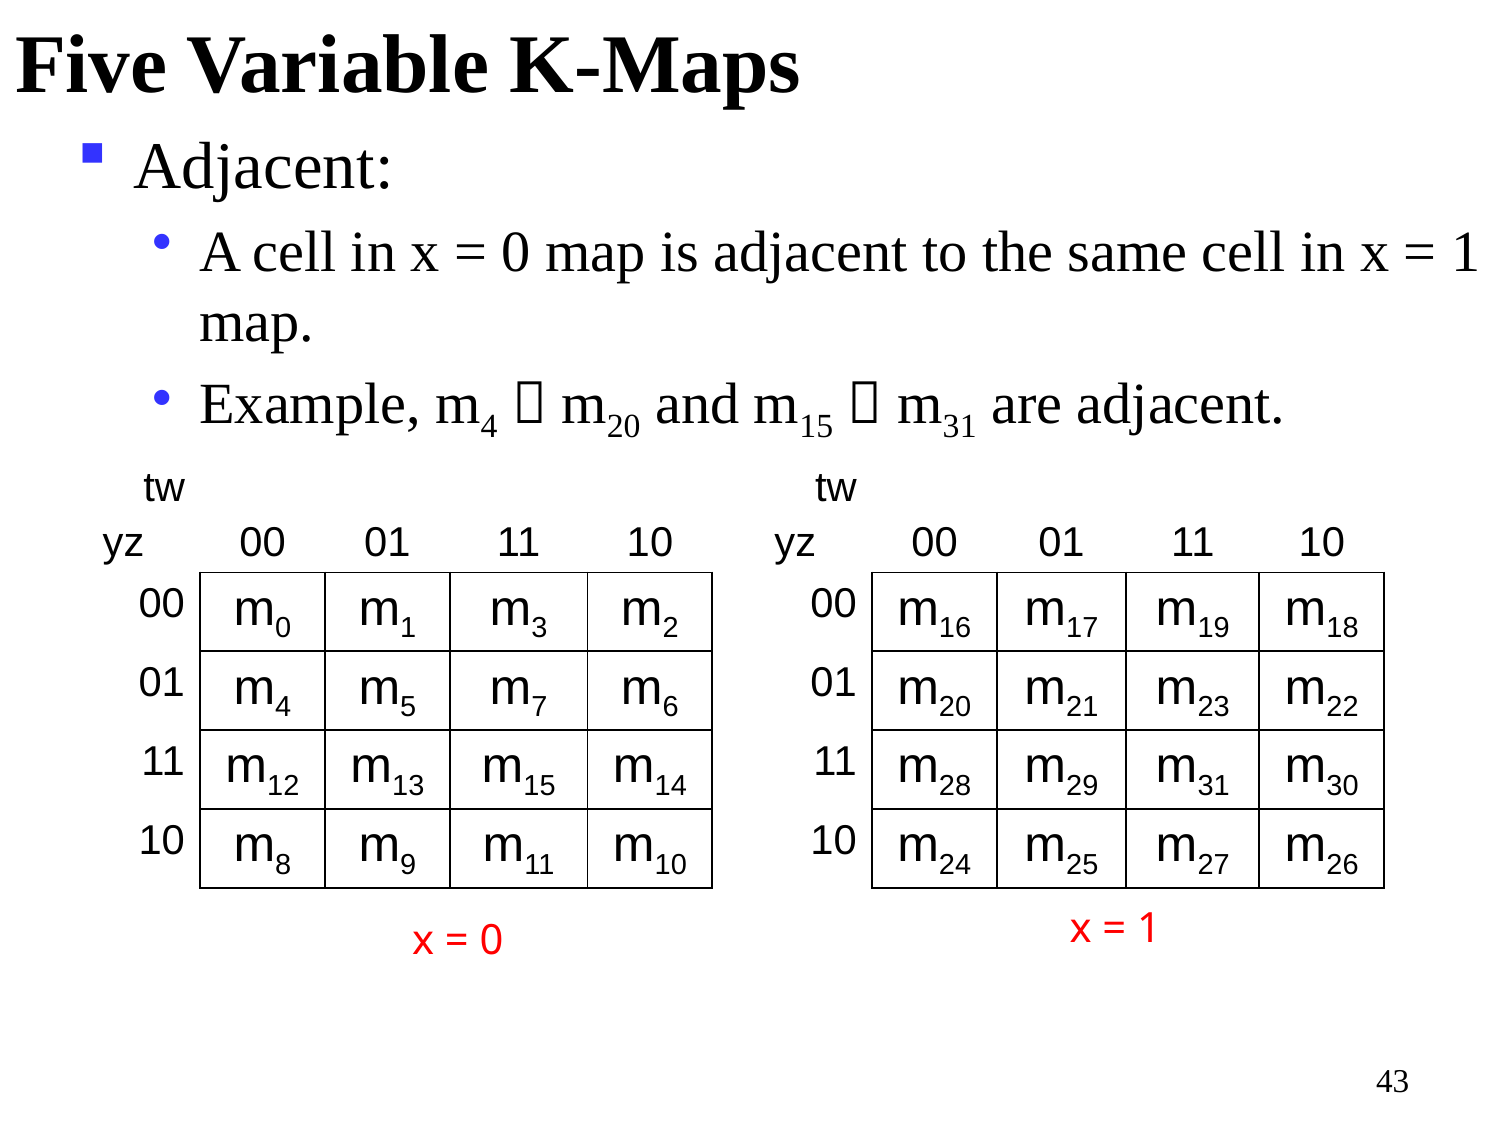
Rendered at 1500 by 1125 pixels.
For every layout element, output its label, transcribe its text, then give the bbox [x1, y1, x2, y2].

title Five Variable K-Maps [0, 0, 1351, 119]
slide_number 43 [1360, 1050, 1479, 1125]
text_box Adjacent: A cell in x = 0 map is adjacent to the same cell in x = 1 map. Example, m4  m20 and m15  m31 are adjacent. [62, 114, 1500, 1012]
